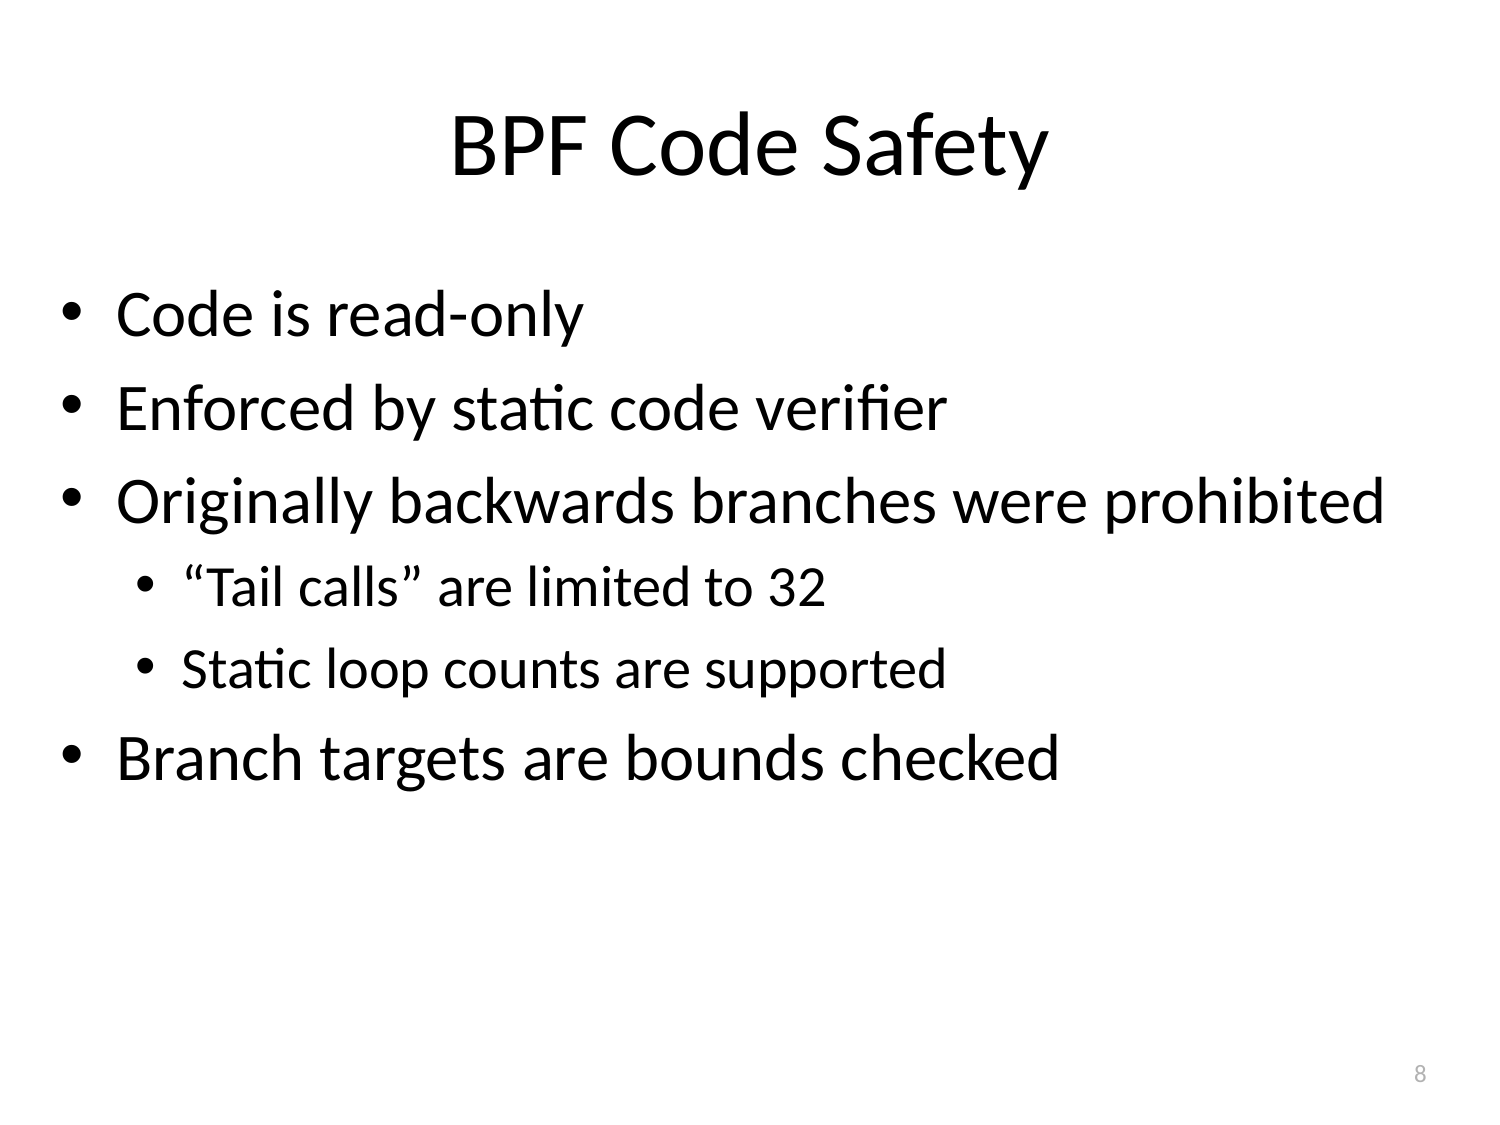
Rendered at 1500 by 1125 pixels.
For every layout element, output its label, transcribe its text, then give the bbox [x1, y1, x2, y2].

title BPF Code Safety [75, 45, 1425, 233]
list Code is read-only Enforced by static code verifier Originally backwards branches were prohibited “Tail calls” are limited to 32 Static loop counts are supported Branch targets are bounds checked [45, 262, 1425, 1005]
slide_number 8 [1285, 1042, 1442, 1103]
